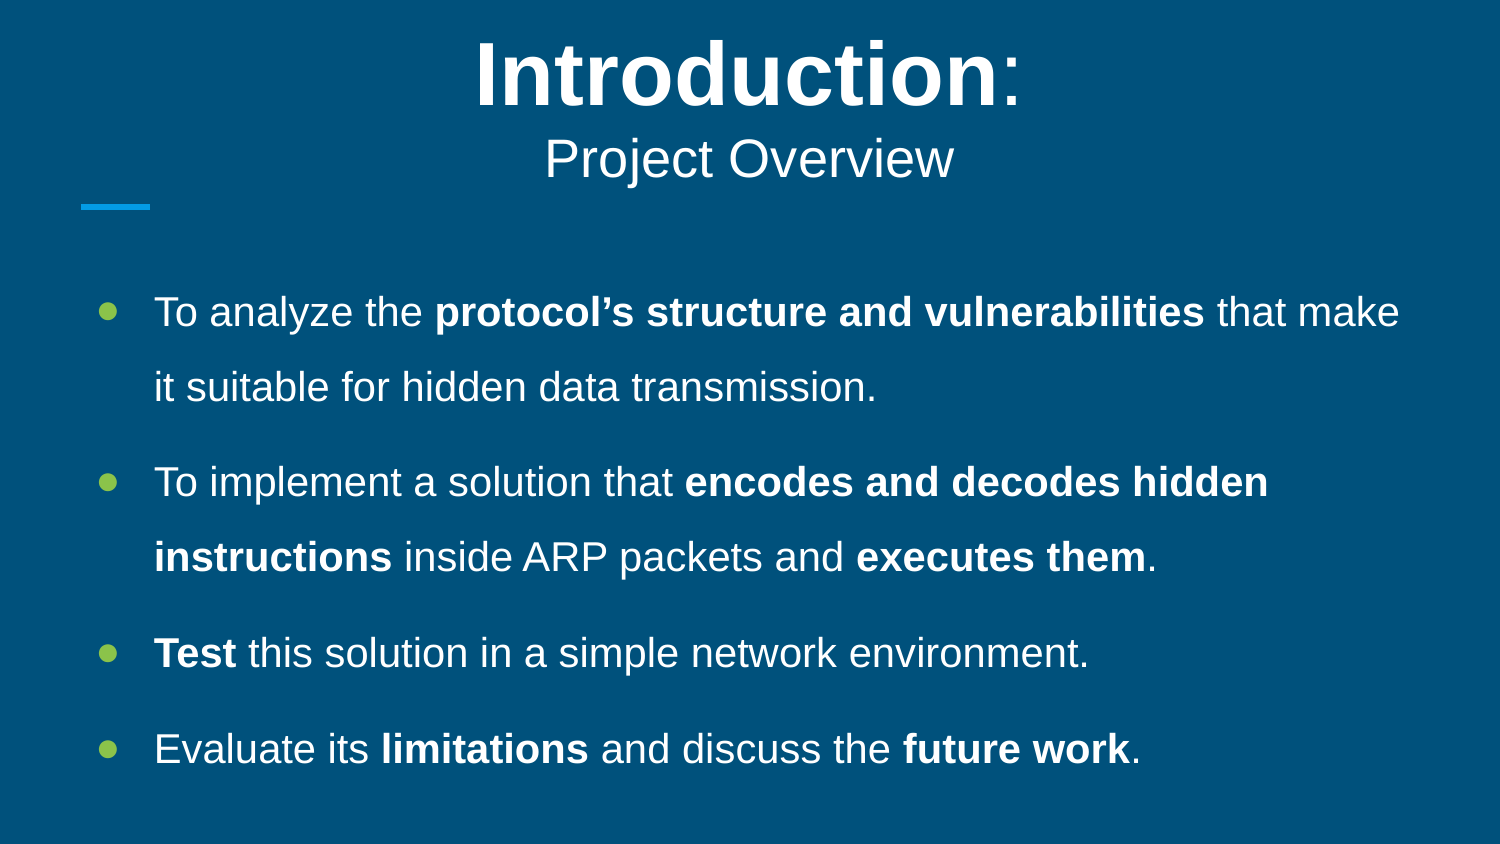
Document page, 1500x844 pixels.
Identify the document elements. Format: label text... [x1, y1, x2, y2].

list To analyze the protocol’s structure and vulnerabilities that make it suitable for hidden data transmission. To implement a solution that encodes and decodes hidden instructions inside ARP packets and executes them. Test this solution in a simple network environment. Evaluate its limitations and discuss the future work. [63, 244, 1437, 810]
title Introduction: Project Overview [0, 0, 1500, 203]
